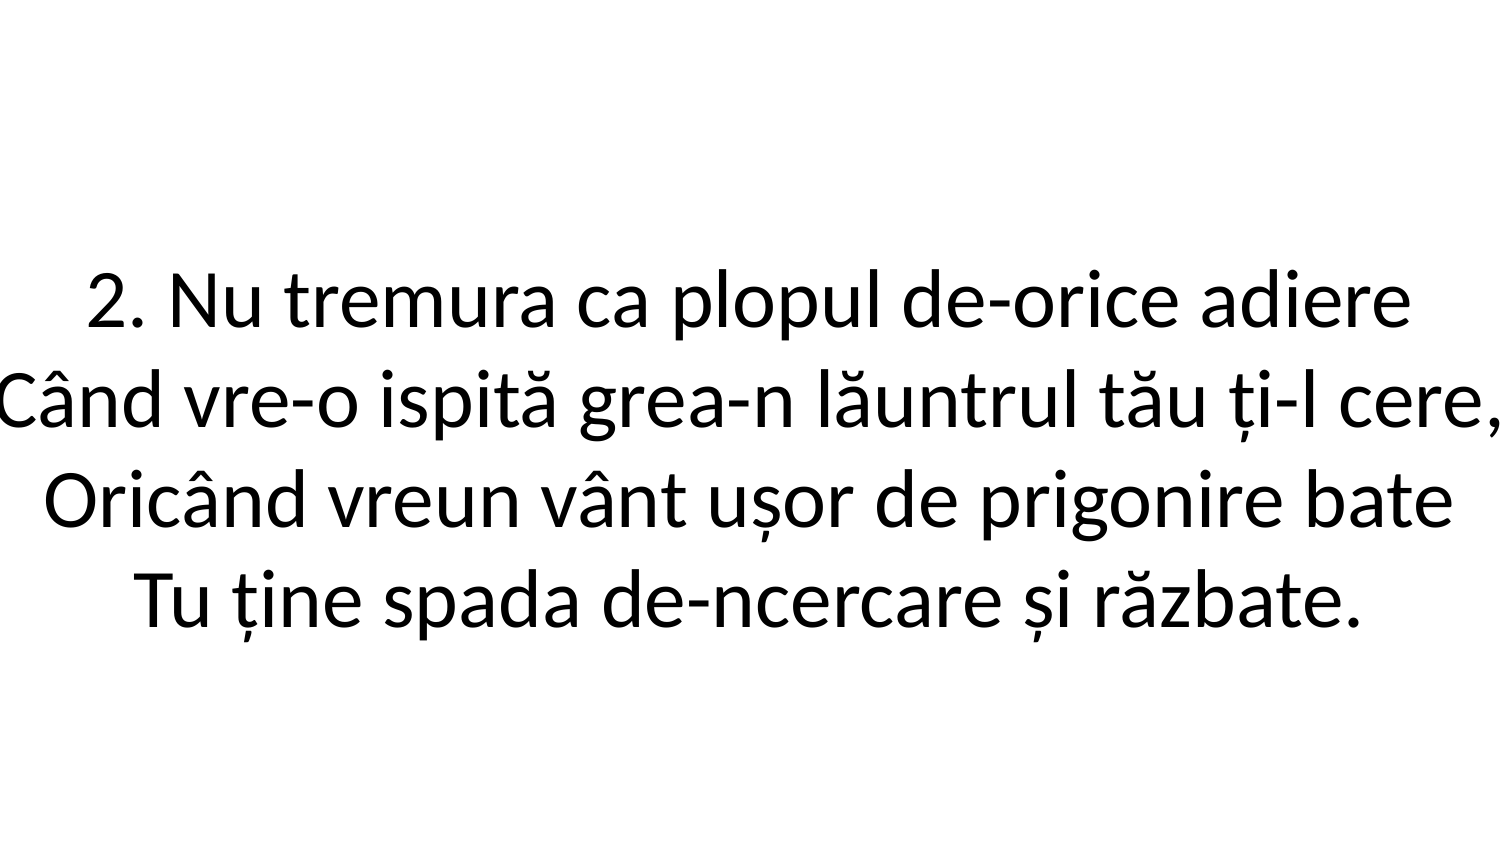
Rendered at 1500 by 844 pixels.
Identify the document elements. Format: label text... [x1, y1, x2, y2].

text_box 2. Nu tremura ca plopul de-orice adiere Când vre-o ispită grea-n lăuntrul tău ți-l cere, Oricând vreun vânt ușor de prigonire bate Tu ține spada de-ncercare și răzbate. [0, 192, 1500, 652]
